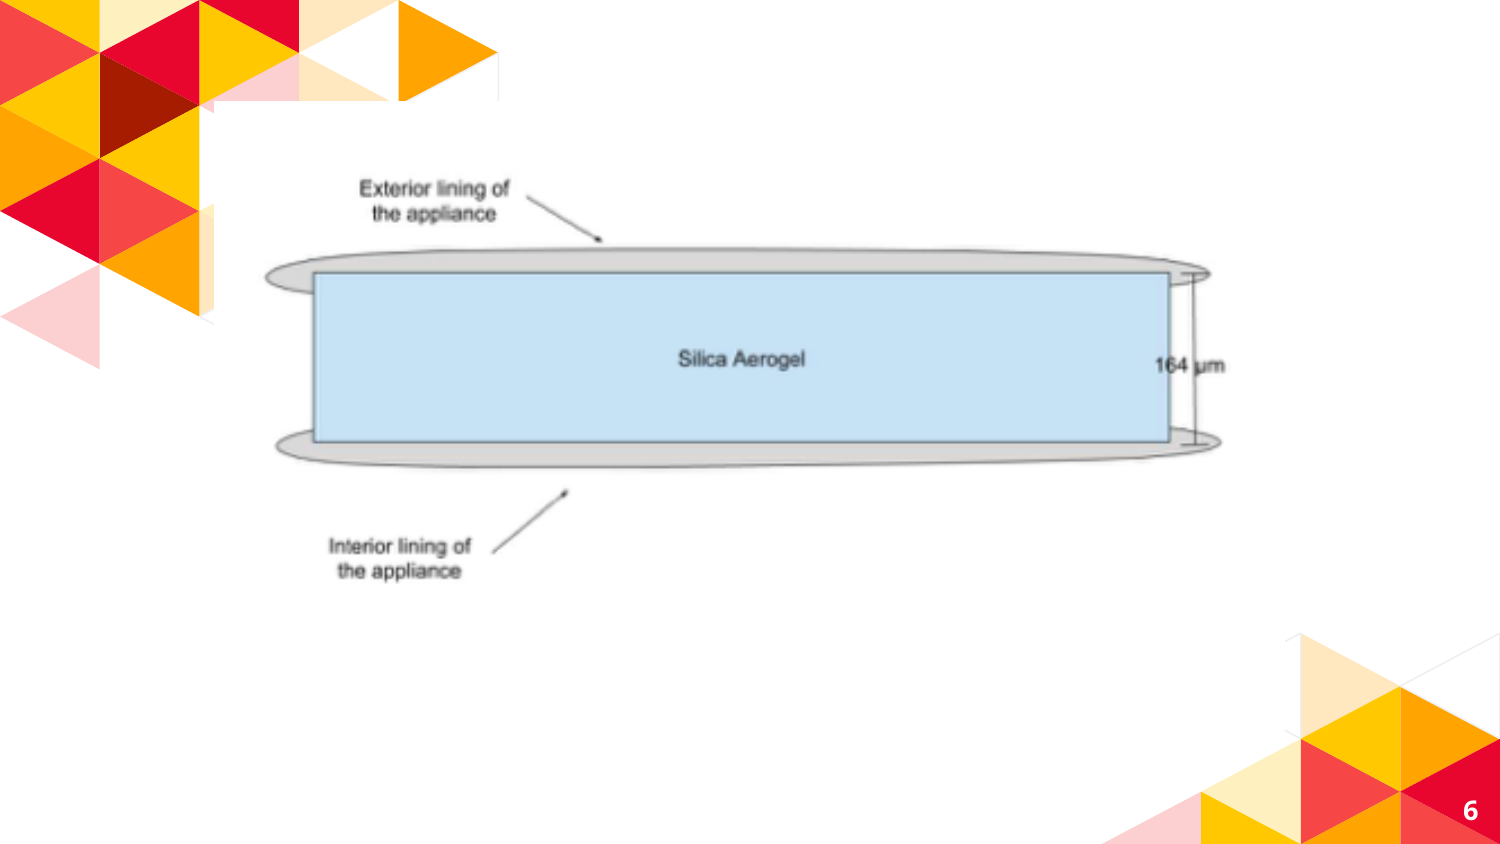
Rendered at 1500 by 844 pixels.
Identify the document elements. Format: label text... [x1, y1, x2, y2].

picture [214, 101, 1286, 742]
slide_number 6 [1403, 779, 1494, 844]
